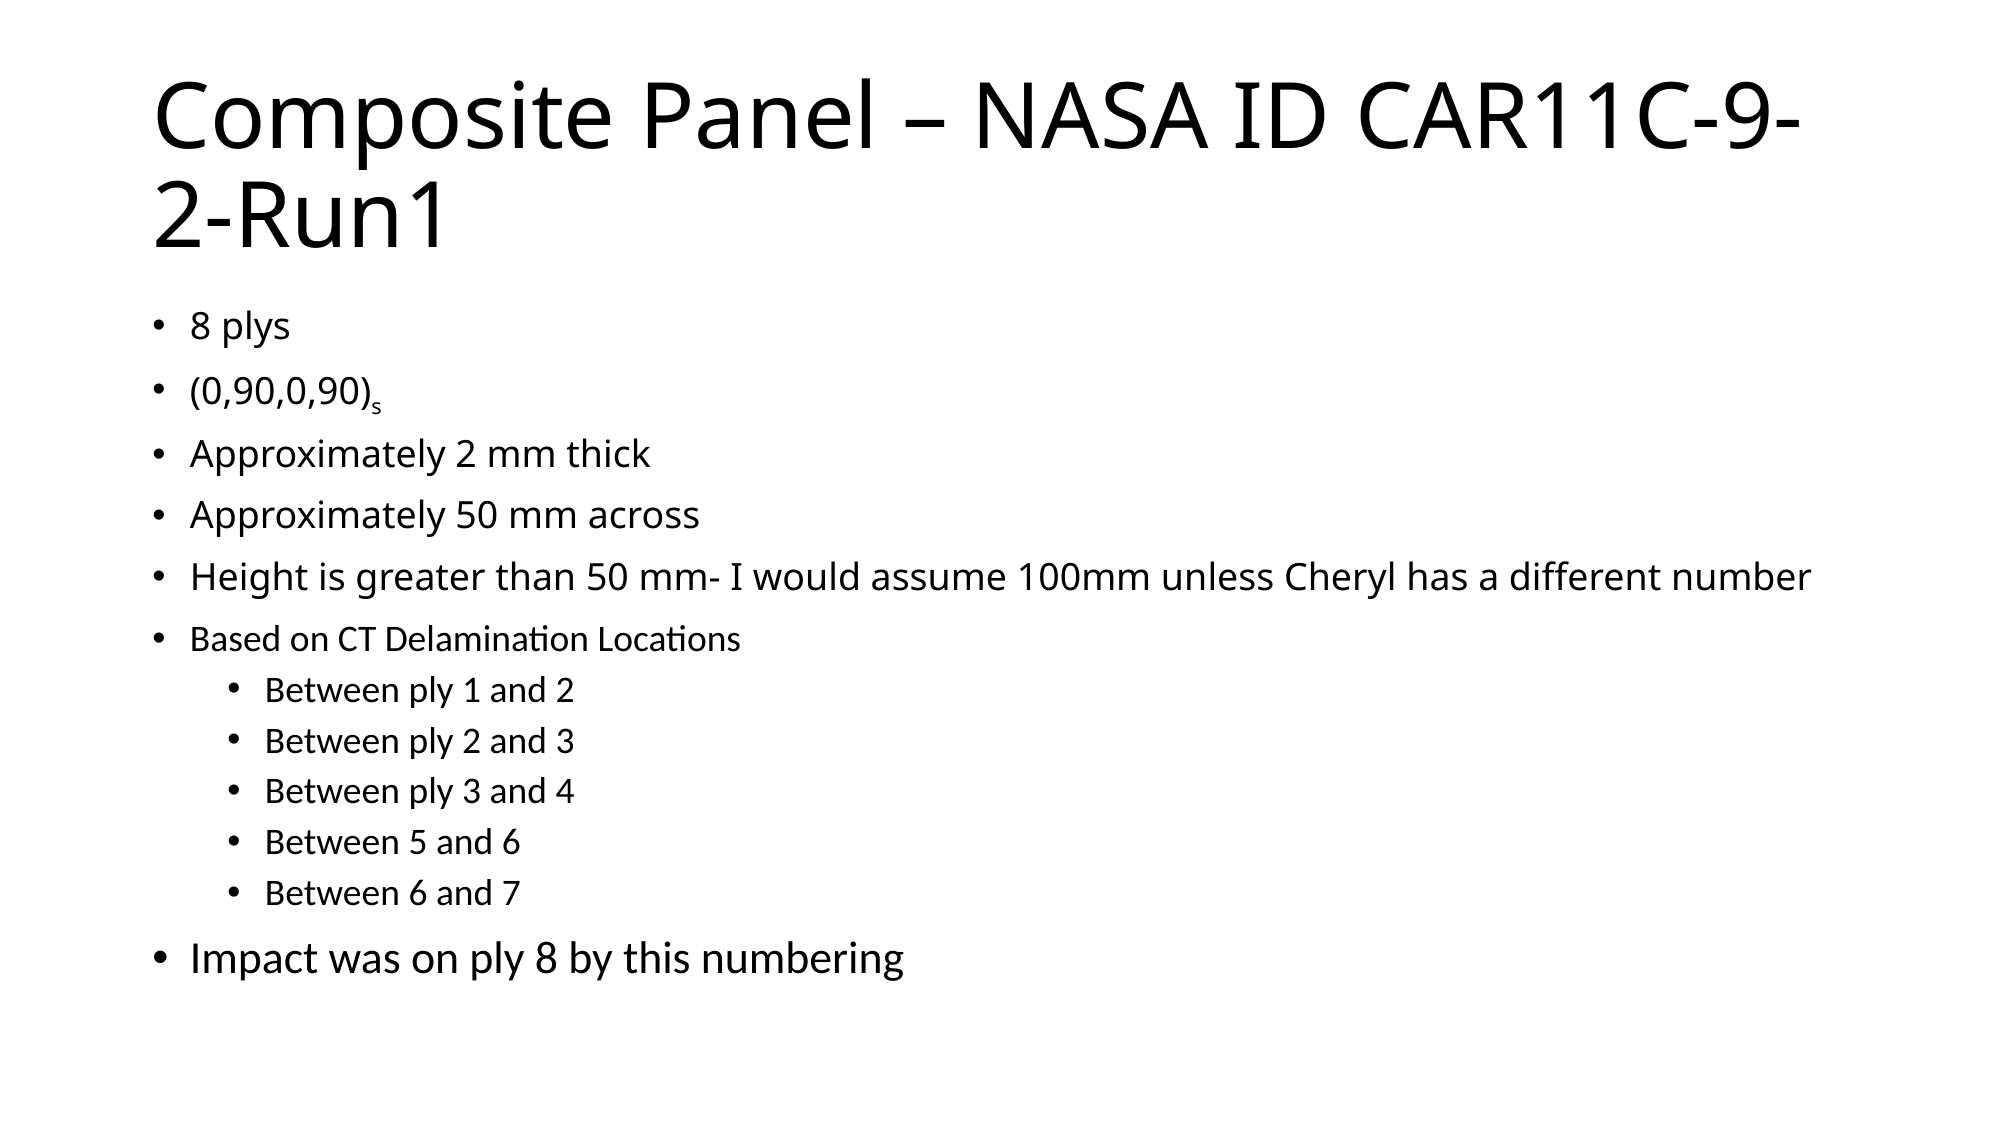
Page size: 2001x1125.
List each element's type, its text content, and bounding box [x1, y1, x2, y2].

list 8 plys (0,90,0,90)s Approximately 2 mm thick Approximately 50 mm across Height is greater than 50 mm- I would assume 100mm unless Cheryl has a different number Based on CT Delamination Locations Between ply 1 and 2 Between ply 2 and 3 Between ply 3 and 4 Between 5 and 6 Between 6 and 7 Impact was on ply 8 by this numbering [137, 299, 1863, 1014]
title Composite Panel – NASA ID CAR11C-9-2-Run1 [137, 59, 1863, 278]
